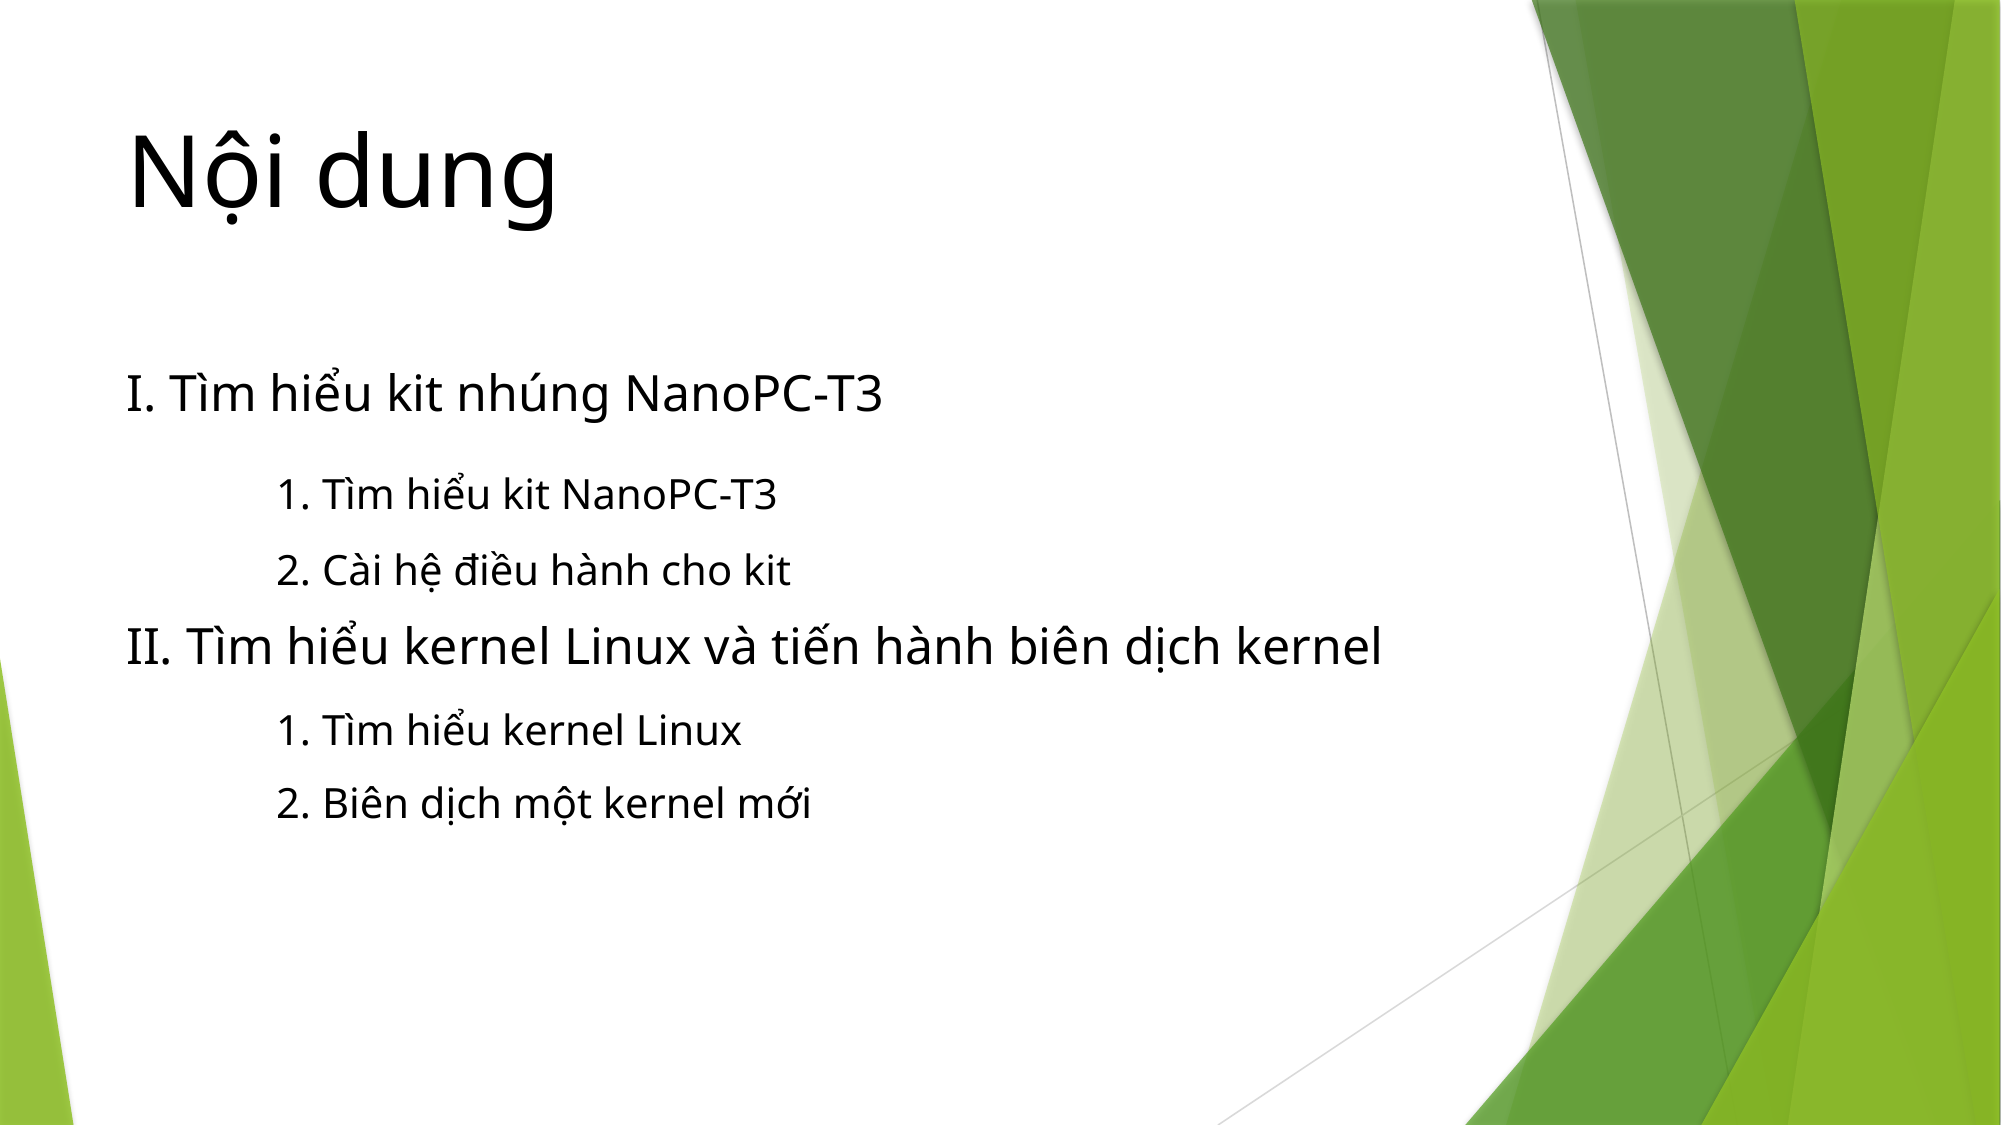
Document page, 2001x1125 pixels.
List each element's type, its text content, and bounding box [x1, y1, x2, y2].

list I. Tìm hiểu kit nhúng NanoPC-T3 1. Tìm hiểu kit NanoPC-T3 2. Cài hệ điều hành cho kit II. Tìm hiểu kernel Linux và tiến hành biên dịch kernel 1. Tìm hiểu kernel Linux 2. Biên dịch một kernel mới [111, 354, 1522, 992]
title Nội dung [111, 99, 1522, 317]
